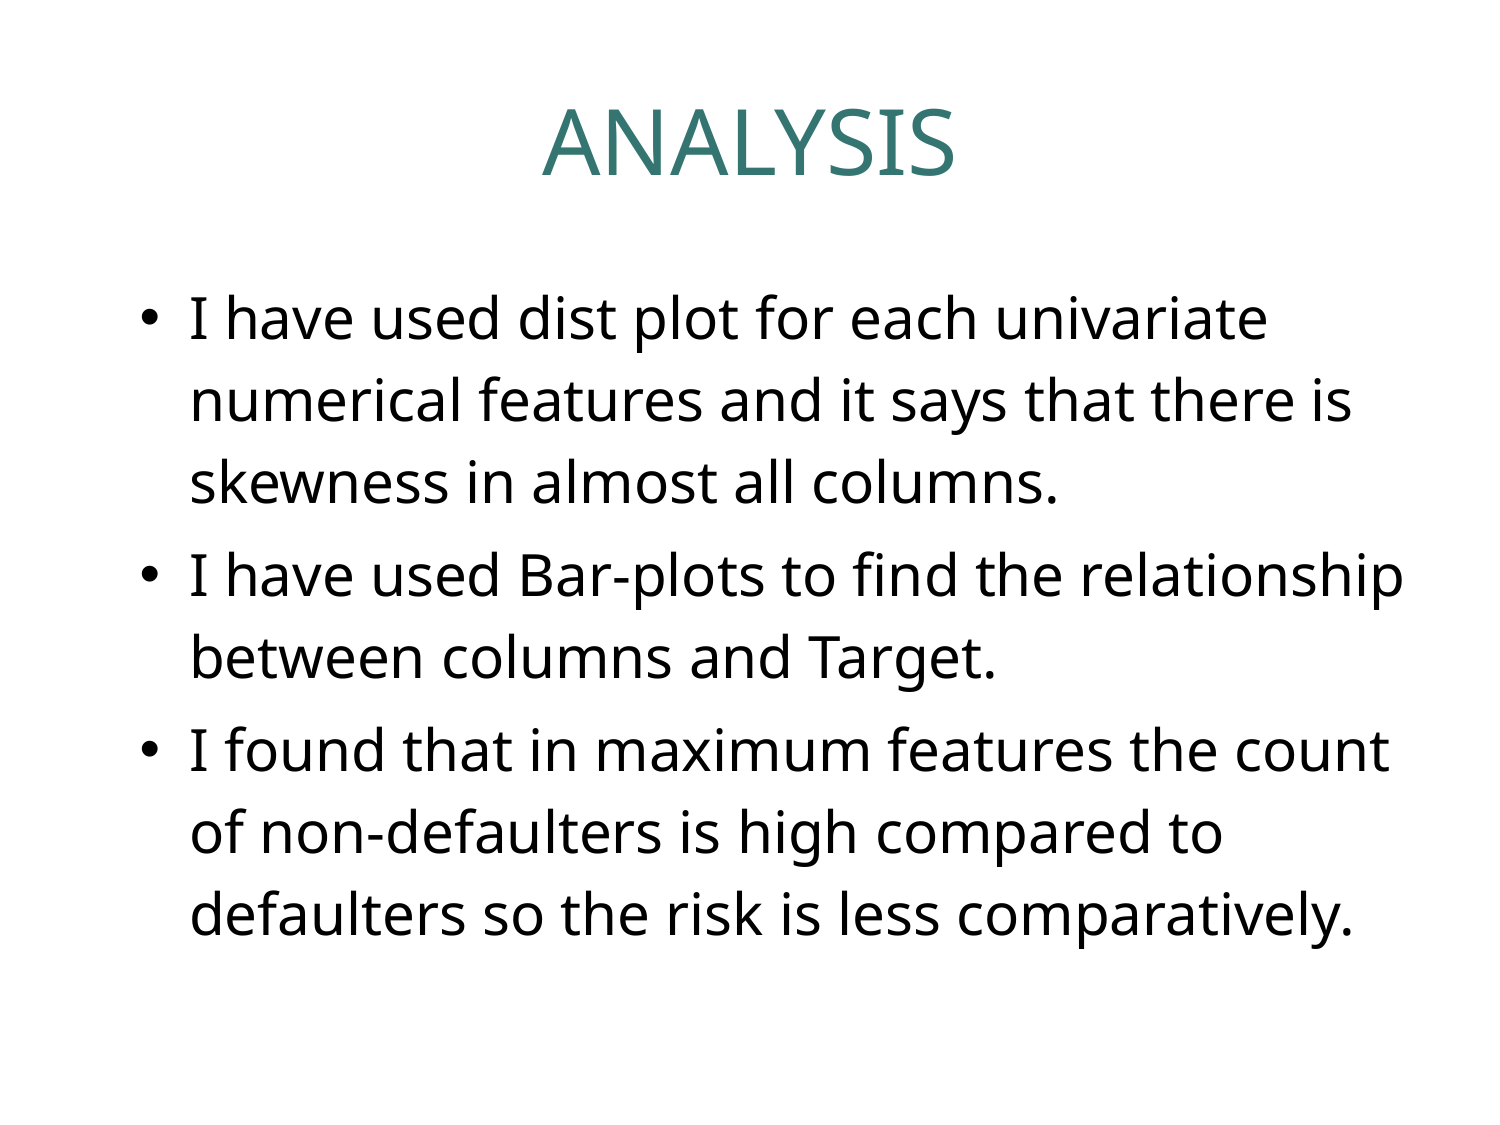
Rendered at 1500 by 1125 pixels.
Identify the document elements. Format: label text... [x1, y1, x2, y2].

title ANALYSIS [75, 45, 1425, 233]
list I have used dist plot for each univariate numerical features and it says that there is skewness in almost all columns. I have used Bar-plots to find the relationship between columns and Target. I found that in maximum features the count of non-defaulters is high compared to defaulters so the risk is less comparatively. [75, 262, 1425, 1005]
